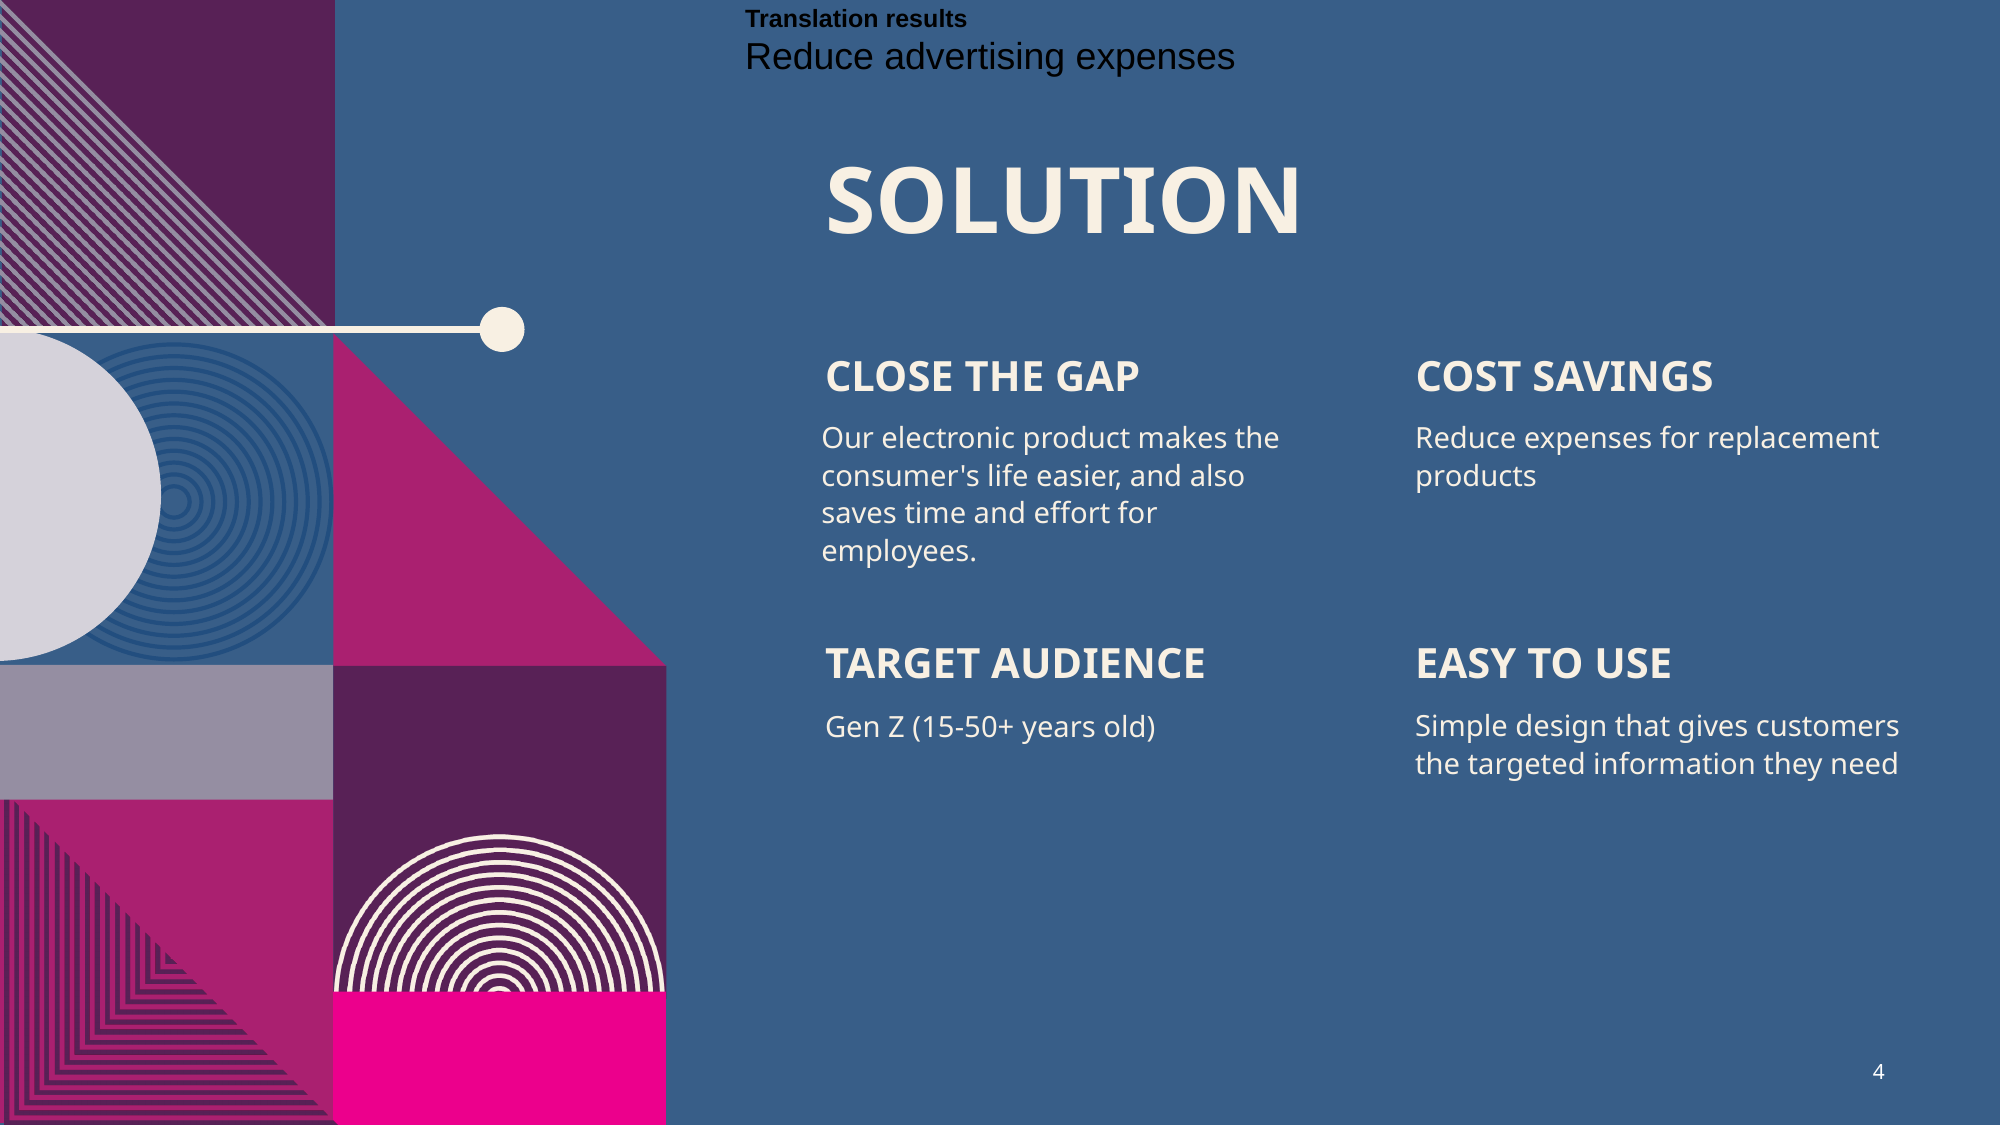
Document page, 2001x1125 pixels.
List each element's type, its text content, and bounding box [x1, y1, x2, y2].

list TARGET AUDIENCE [810, 629, 1335, 690]
list CLOSE THE GAP [810, 341, 1335, 402]
list COST SAVINGS [1400, 341, 1926, 402]
list Simple design that gives customers the targeted information they need [1400, 697, 1926, 893]
list Reduce expenses for replacement products [1400, 409, 1926, 605]
list Our electronic product makes the consumer's life easier, and also saves time and effort for employees. [806, 409, 1332, 605]
text_box taqlil nafaqat aldaeayah alaeilanih tawfir fi altakalif 49 / 5000 Translation results Reduce advertising expenses [745, 0, 1255, 78]
list EASY TO USE [1400, 629, 1926, 690]
list Gen Z (15-50+ years old) [810, 698, 1335, 894]
title SOLUTION [810, 147, 1926, 365]
picture [0, 0, 332, 326]
picture [4, 791, 665, 1125]
slide_number 4 [1824, 1042, 1900, 1103]
